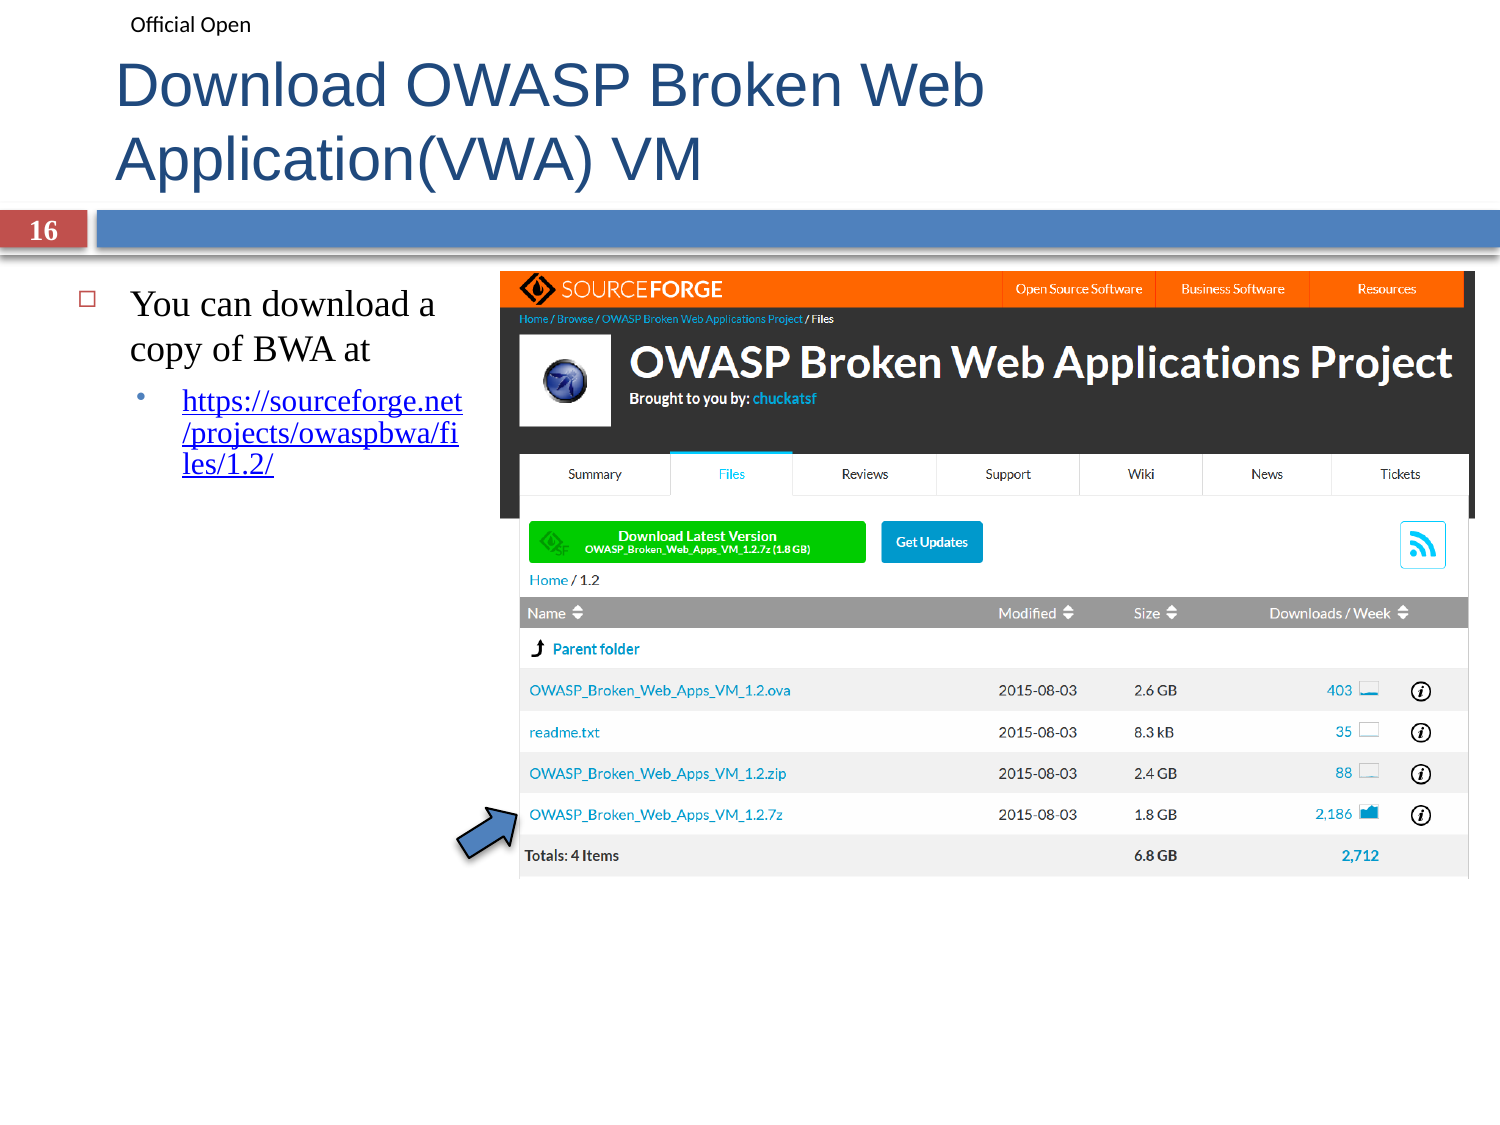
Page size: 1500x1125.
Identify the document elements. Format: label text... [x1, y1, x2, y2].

slide_number 16 [0, 208, 88, 249]
title Download OWASP Broken Web Application(VWA) VM [100, 37, 1438, 200]
list You can download a copy of BWA at https://sourceforge.net/projects/owaspbwa/files/1.2/ [62, 271, 480, 910]
picture [499, 271, 1476, 880]
text_box [456, 807, 493, 859]
